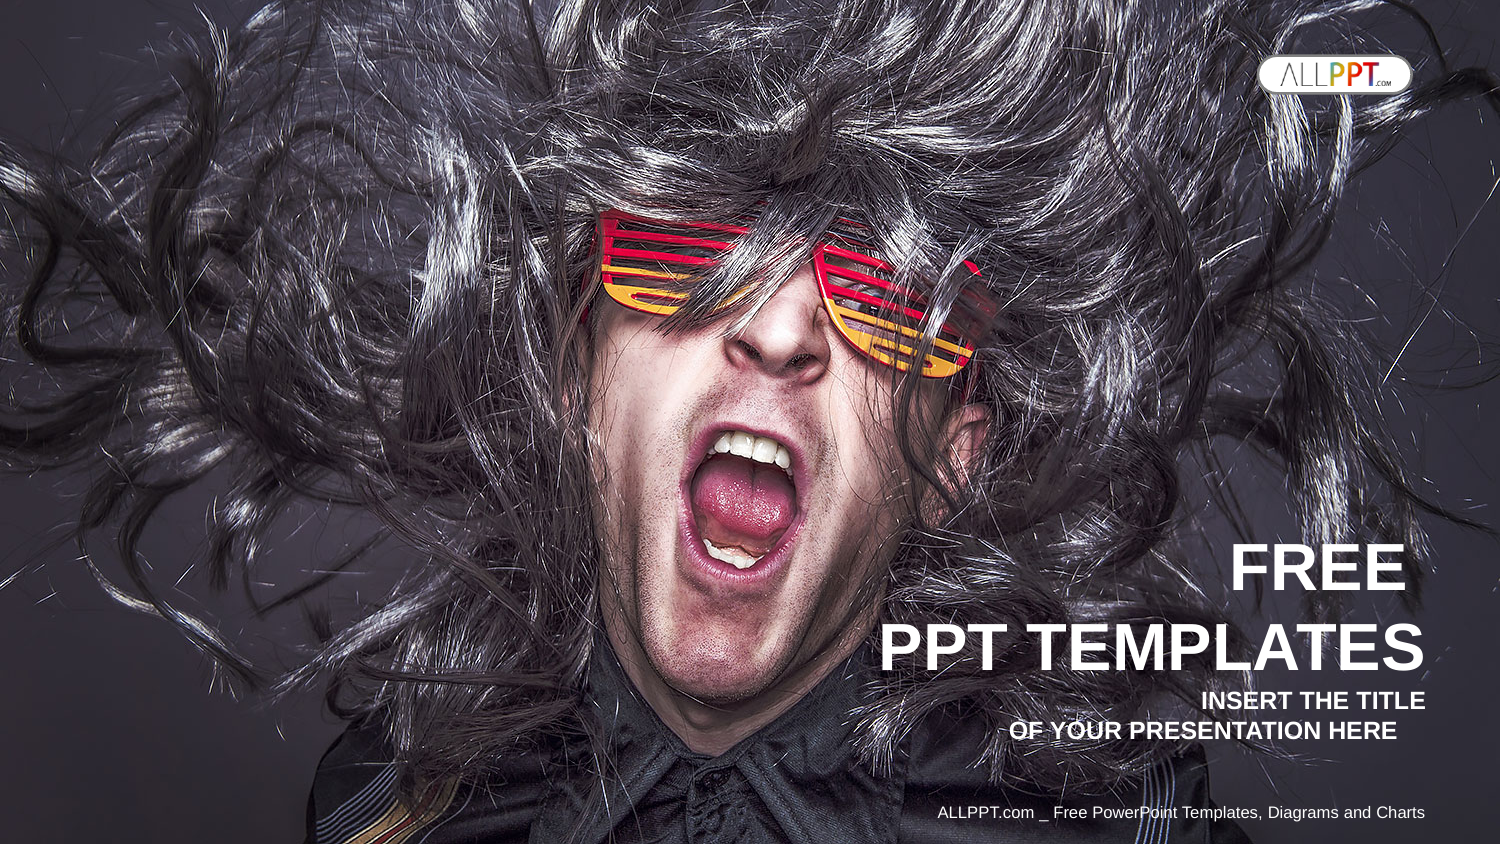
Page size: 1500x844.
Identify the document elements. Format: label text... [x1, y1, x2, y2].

text_box INSERT THE TITLE OF YOUR PRESENTATION HERE [643, 692, 1441, 752]
text_box FREE PPT TEMPLATES [643, 516, 1441, 692]
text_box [1257, 55, 1412, 94]
text_box ALLPPT.com _ Free PowerPoint Templates, Diagrams and Charts [0, 794, 1441, 830]
picture [0, 0, 1500, 844]
